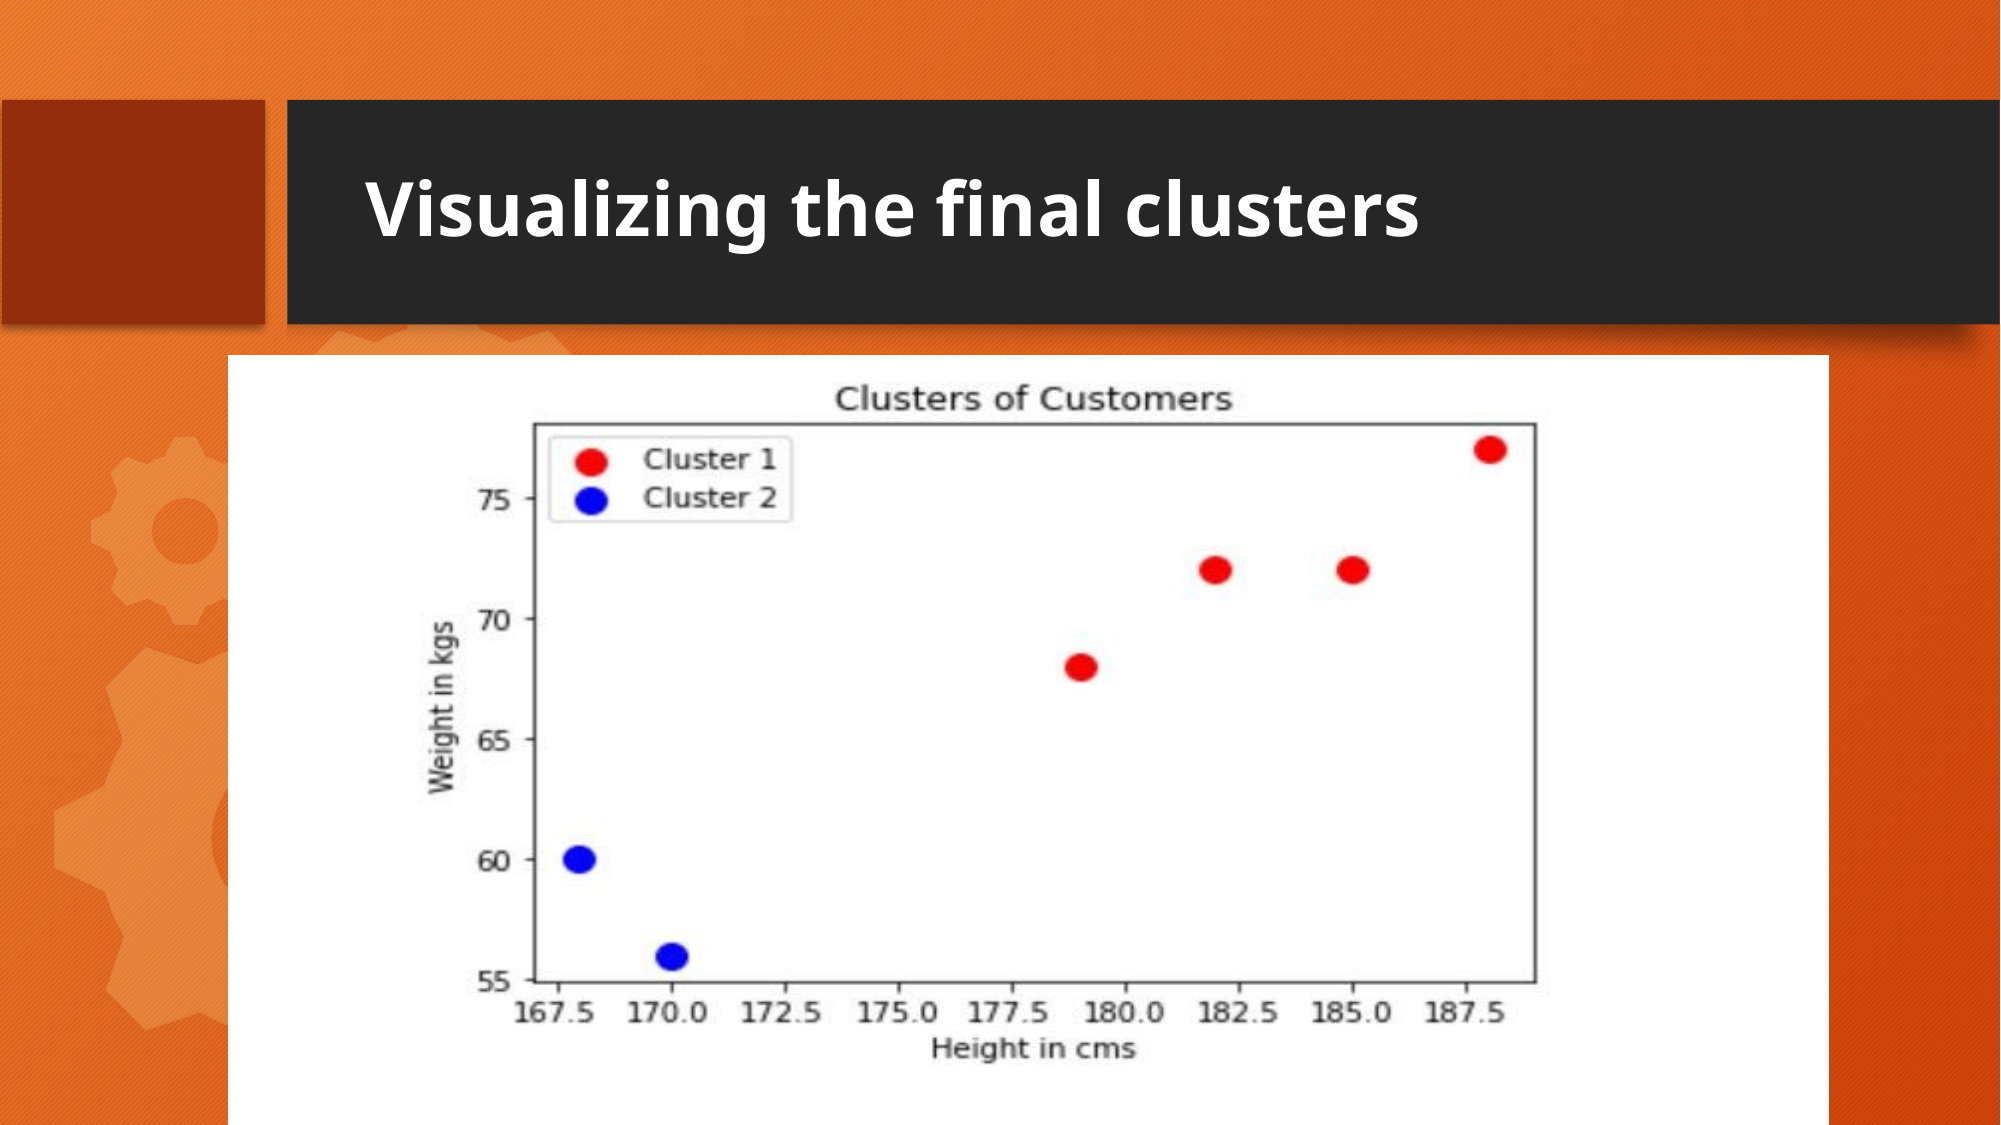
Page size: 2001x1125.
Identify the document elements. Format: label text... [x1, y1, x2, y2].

title Visualizing the final clusters [350, 123, 1928, 301]
picture [11, 226, 2000, 1125]
